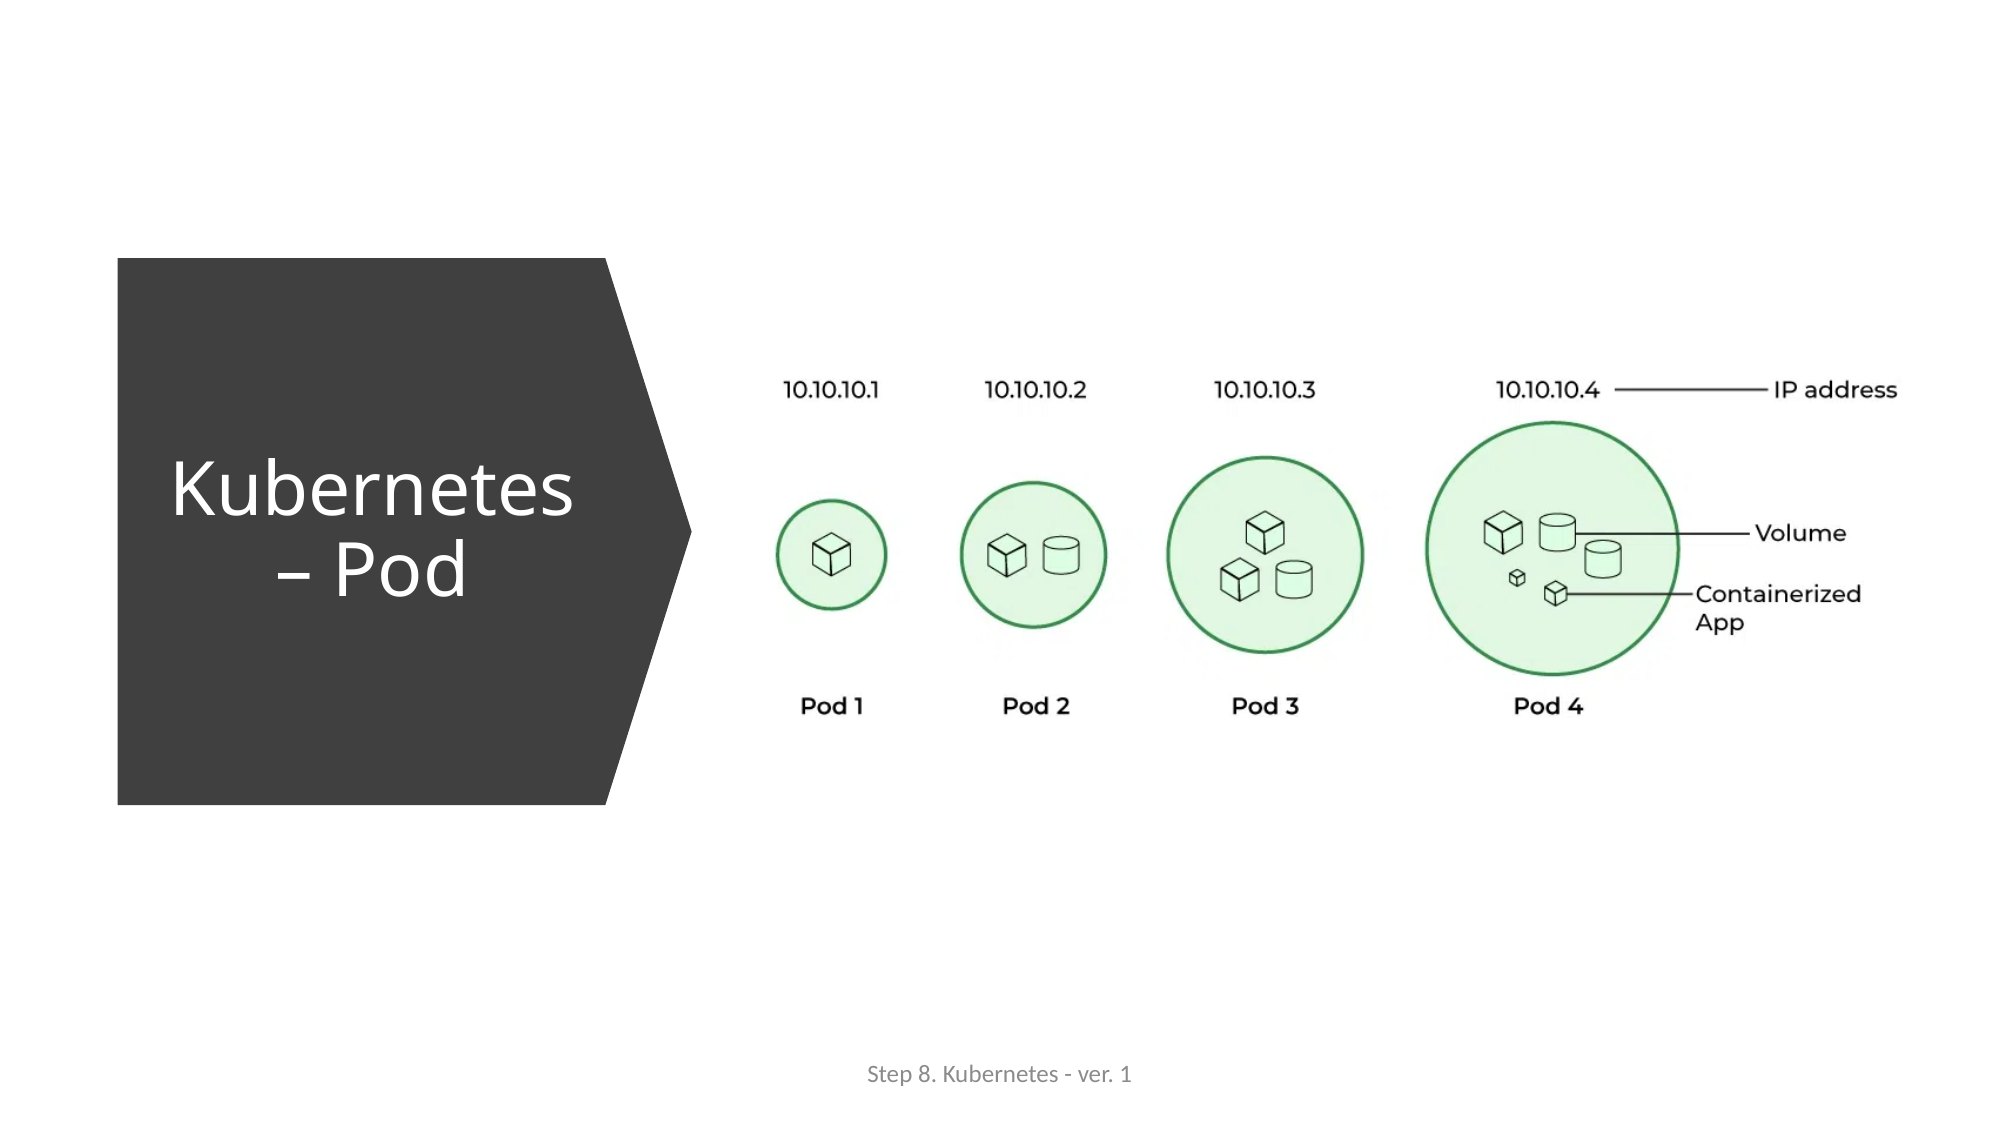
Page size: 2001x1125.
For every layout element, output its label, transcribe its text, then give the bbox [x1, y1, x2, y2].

footer Step 8. Kubernetes - ver. 1 [662, 1042, 1338, 1103]
picture [749, 322, 1925, 774]
text_box [116, 257, 693, 807]
title Kubernetes – Pod [147, 322, 598, 741]
